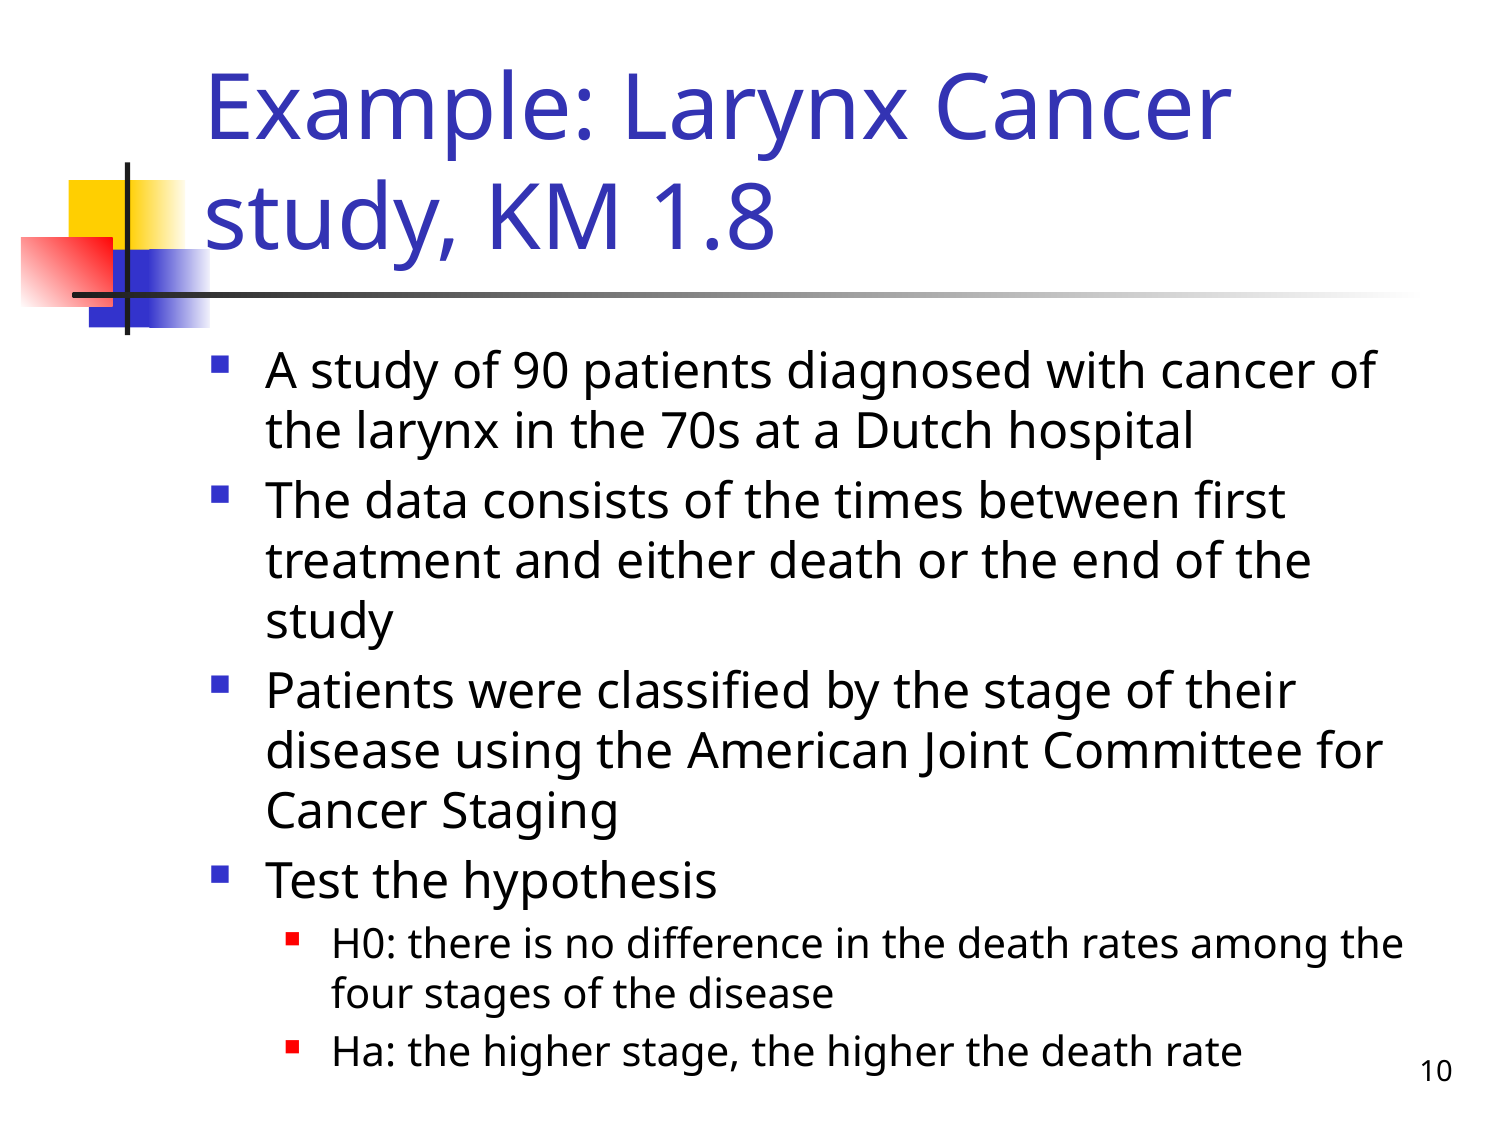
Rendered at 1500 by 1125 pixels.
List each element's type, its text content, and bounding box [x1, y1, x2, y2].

title Example: Larynx Cancer study, KM 1.8 [188, 34, 1468, 276]
list A study of 90 patients diagnosed with cancer of the larynx in the 70s at a Dutch hospital The data consists of the times between first treatment and either death or the end of the study Patients were classified by the stage of their disease using the American Joint Committee for Cancer Staging Test the hypothesis H0: there is no difference in the death rates among the four stages of the disease Ha: the higher stage, the higher the death rate [193, 330, 1470, 1007]
slide_number 10 [1154, 1023, 1468, 1100]
